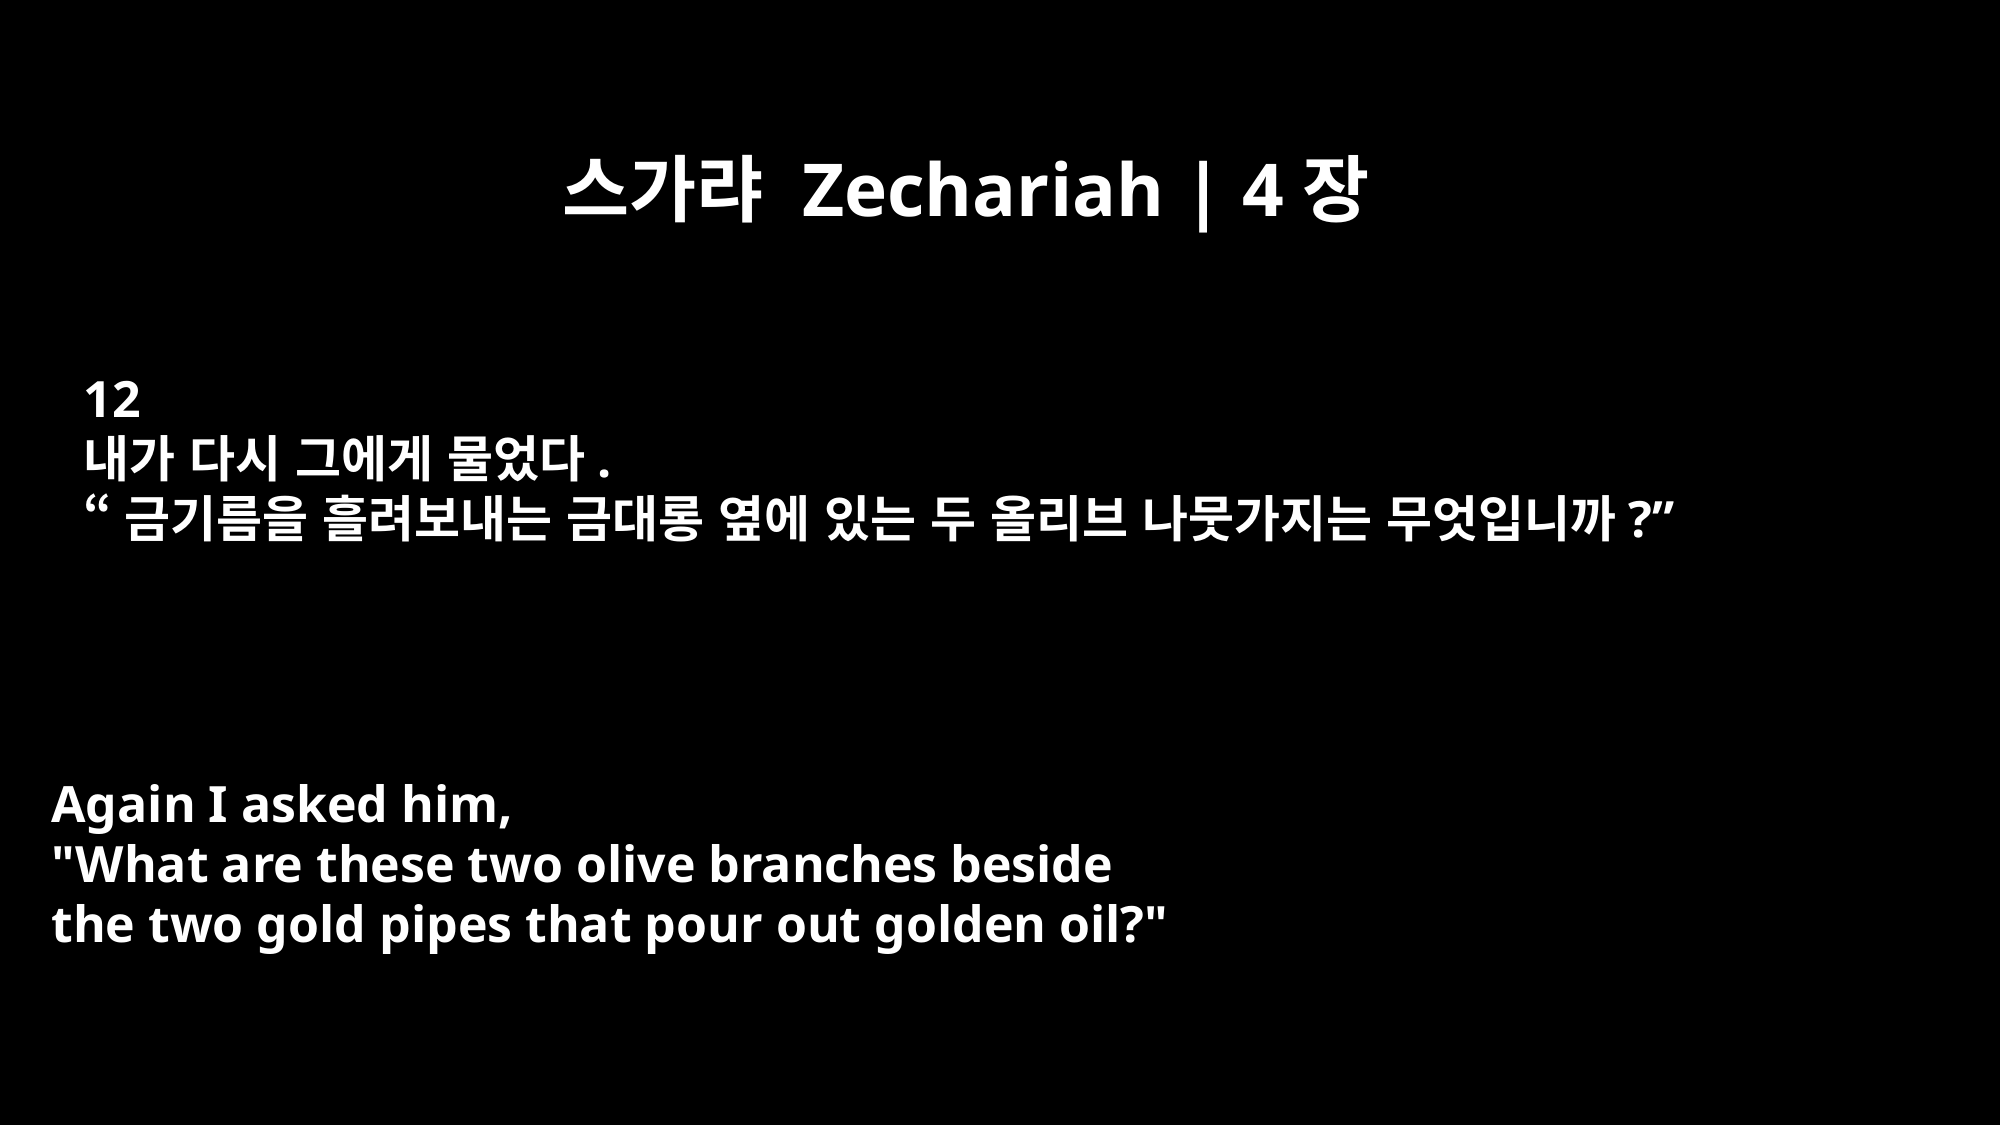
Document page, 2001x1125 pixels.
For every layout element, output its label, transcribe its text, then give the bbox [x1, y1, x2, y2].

text_box Again I asked him, "What are these two olive branches beside the two gold pipes that pour out golden oil?" [36, 764, 1184, 960]
text_box 12 내가 다시 그에게 물었다. “금기름을 흘려보내는 금대롱 옆에 있는 두 올리브 나뭇가지는 무엇입니까?” [69, 359, 1690, 555]
text_box 스가랴 Zechariah | 4장 [547, 136, 1385, 239]
